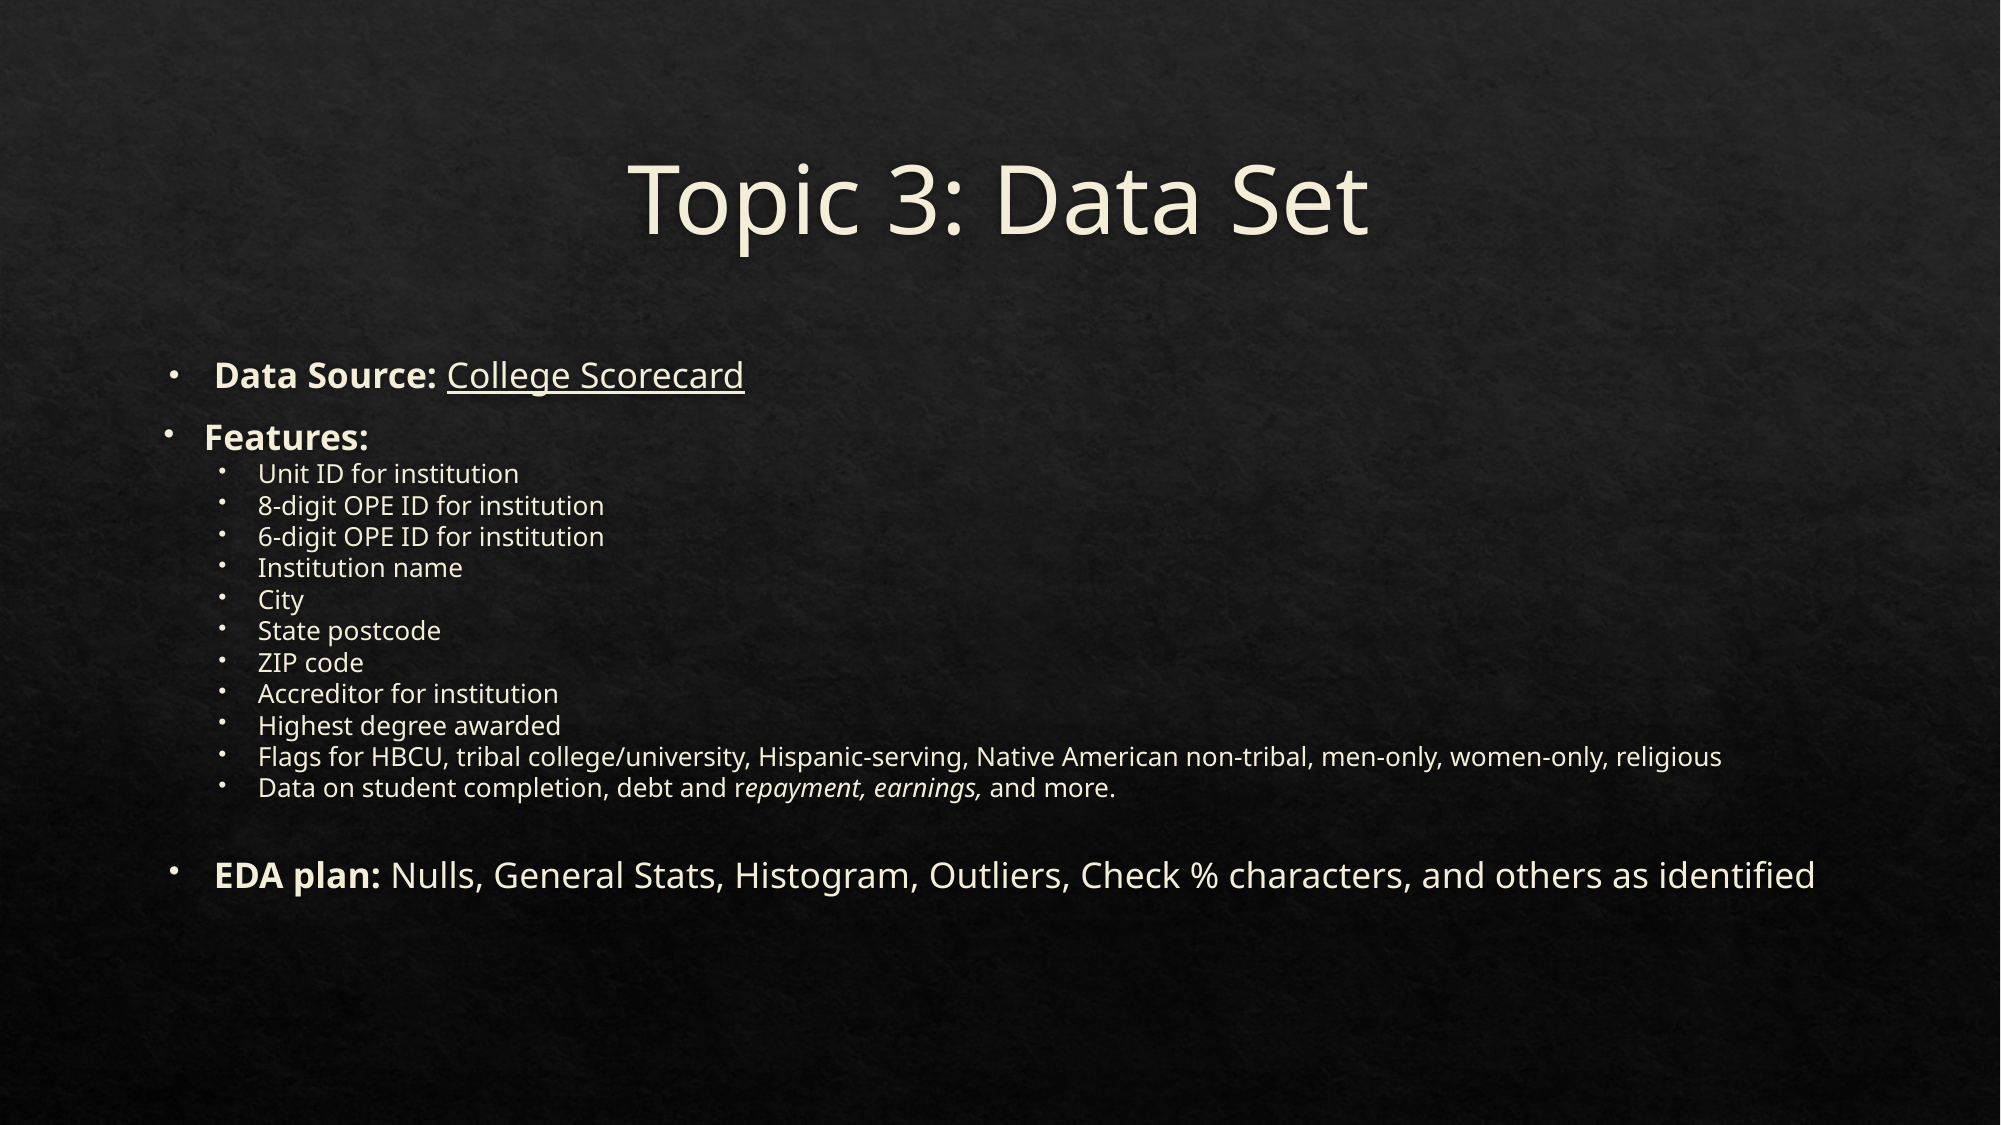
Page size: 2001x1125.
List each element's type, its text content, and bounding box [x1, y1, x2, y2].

list Data Source: College Scorecard Features: Unit ID for institution 8-digit OPE ID for institution 6-digit OPE ID for institution Institution name City State postcode ZIP code Accreditor for institution Highest degree awarded Flags for HBCU, tribal college/university, Hispanic-serving, Native American non-tribal, men-only, women-only, religious Data on student completion, debt and repayment, earnings, and more. EDA plan: Nulls, General Stats, Histogram, Outliers, Check % characters, and others as identified [149, 340, 1849, 950]
title Topic 3: Data Set [149, 99, 1849, 307]
